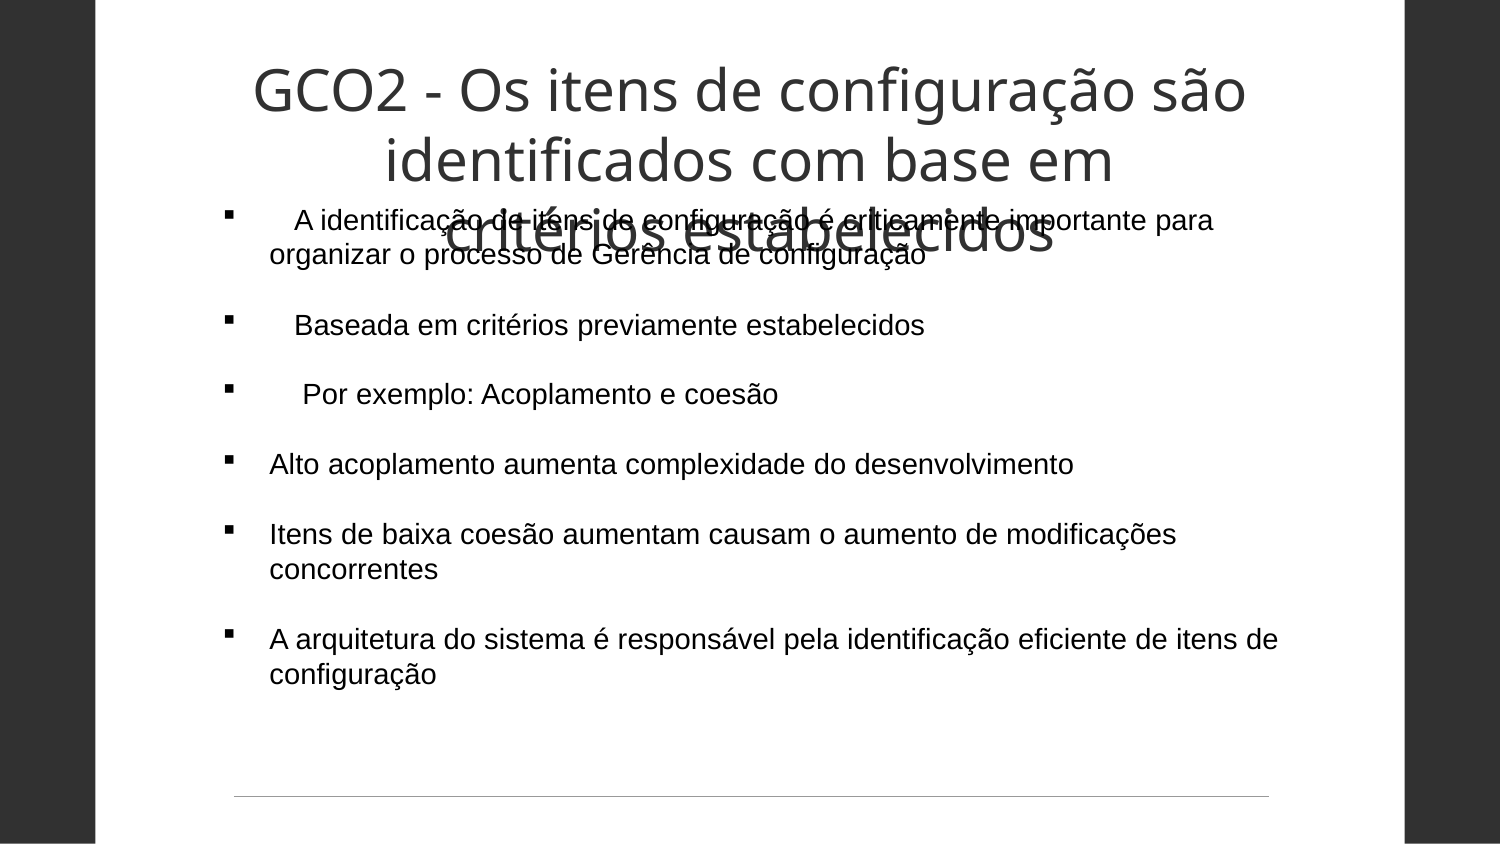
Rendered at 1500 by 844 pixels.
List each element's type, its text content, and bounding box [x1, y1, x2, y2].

text_box A identificação de itens de configuração é criticamente importante para organizar o processo de Gerência de configuração Baseada em critérios previamente estabelecidos Por exemplo: Acoplamento e coesão Alto acoplamento aumenta complexidade do desenvolvimento Itens de baixa coesão aumentam causam o aumento de modificações concorrentes A arquitetura do sistema é responsável pela identificação eficiente de itens de configuração [207, 193, 1318, 733]
title GCO2 - Os itens de configuração são identificados com base em critérios estabelecidos [139, 38, 1361, 124]
